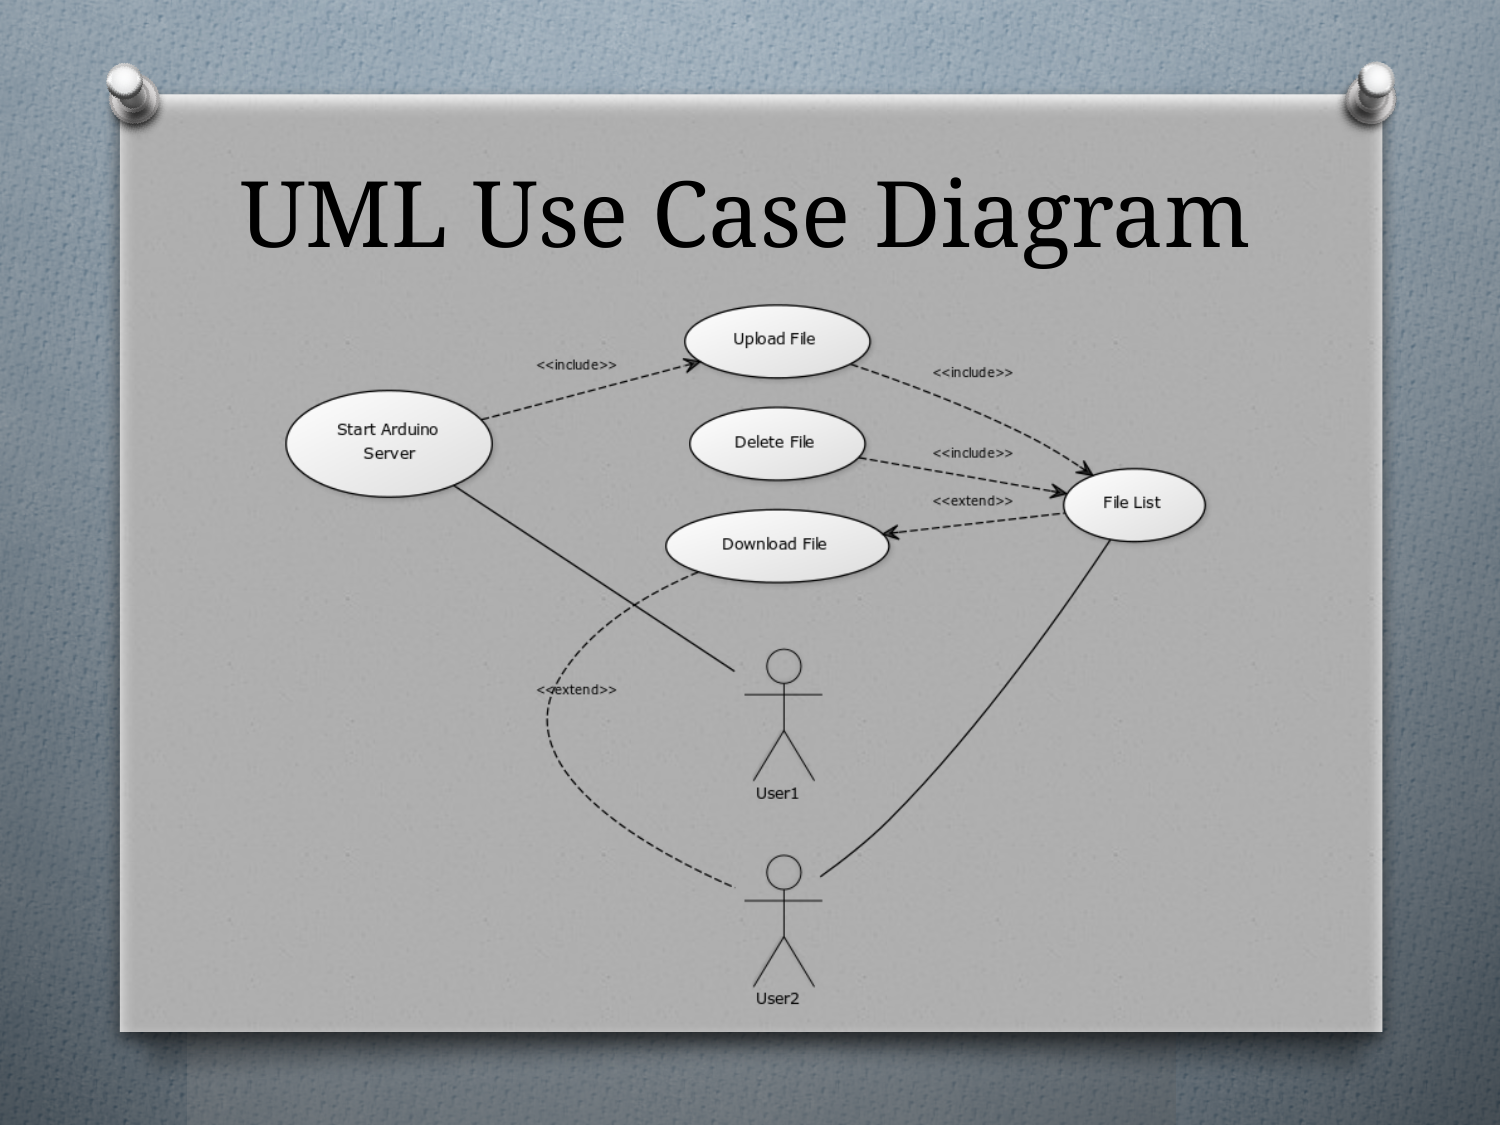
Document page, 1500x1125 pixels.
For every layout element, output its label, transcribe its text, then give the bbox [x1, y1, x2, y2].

title UML Use Case Diagram [174, 112, 1318, 310]
picture [75, 29, 198, 153]
picture [1317, 35, 1439, 156]
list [254, 274, 1239, 1052]
